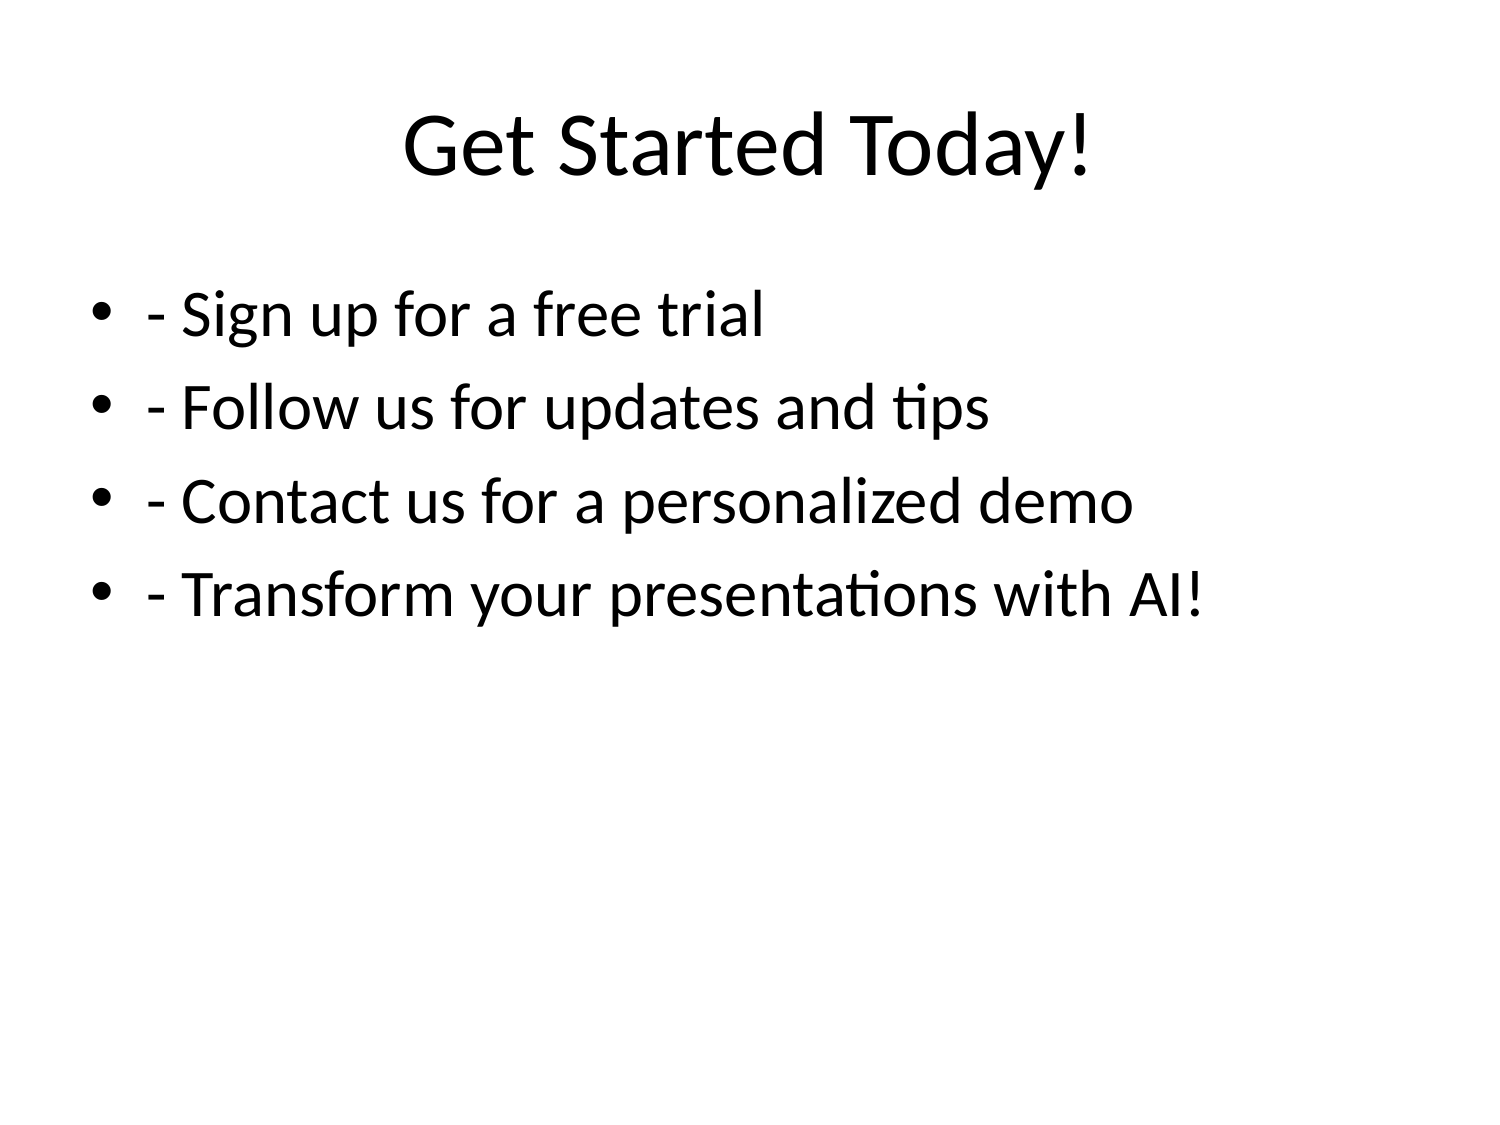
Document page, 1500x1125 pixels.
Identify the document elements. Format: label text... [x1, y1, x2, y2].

title Get Started Today! [75, 45, 1425, 233]
list - Sign up for a free trial - Follow us for updates and tips - Contact us for a personalized demo - Transform your presentations with AI! [75, 262, 1425, 1005]
